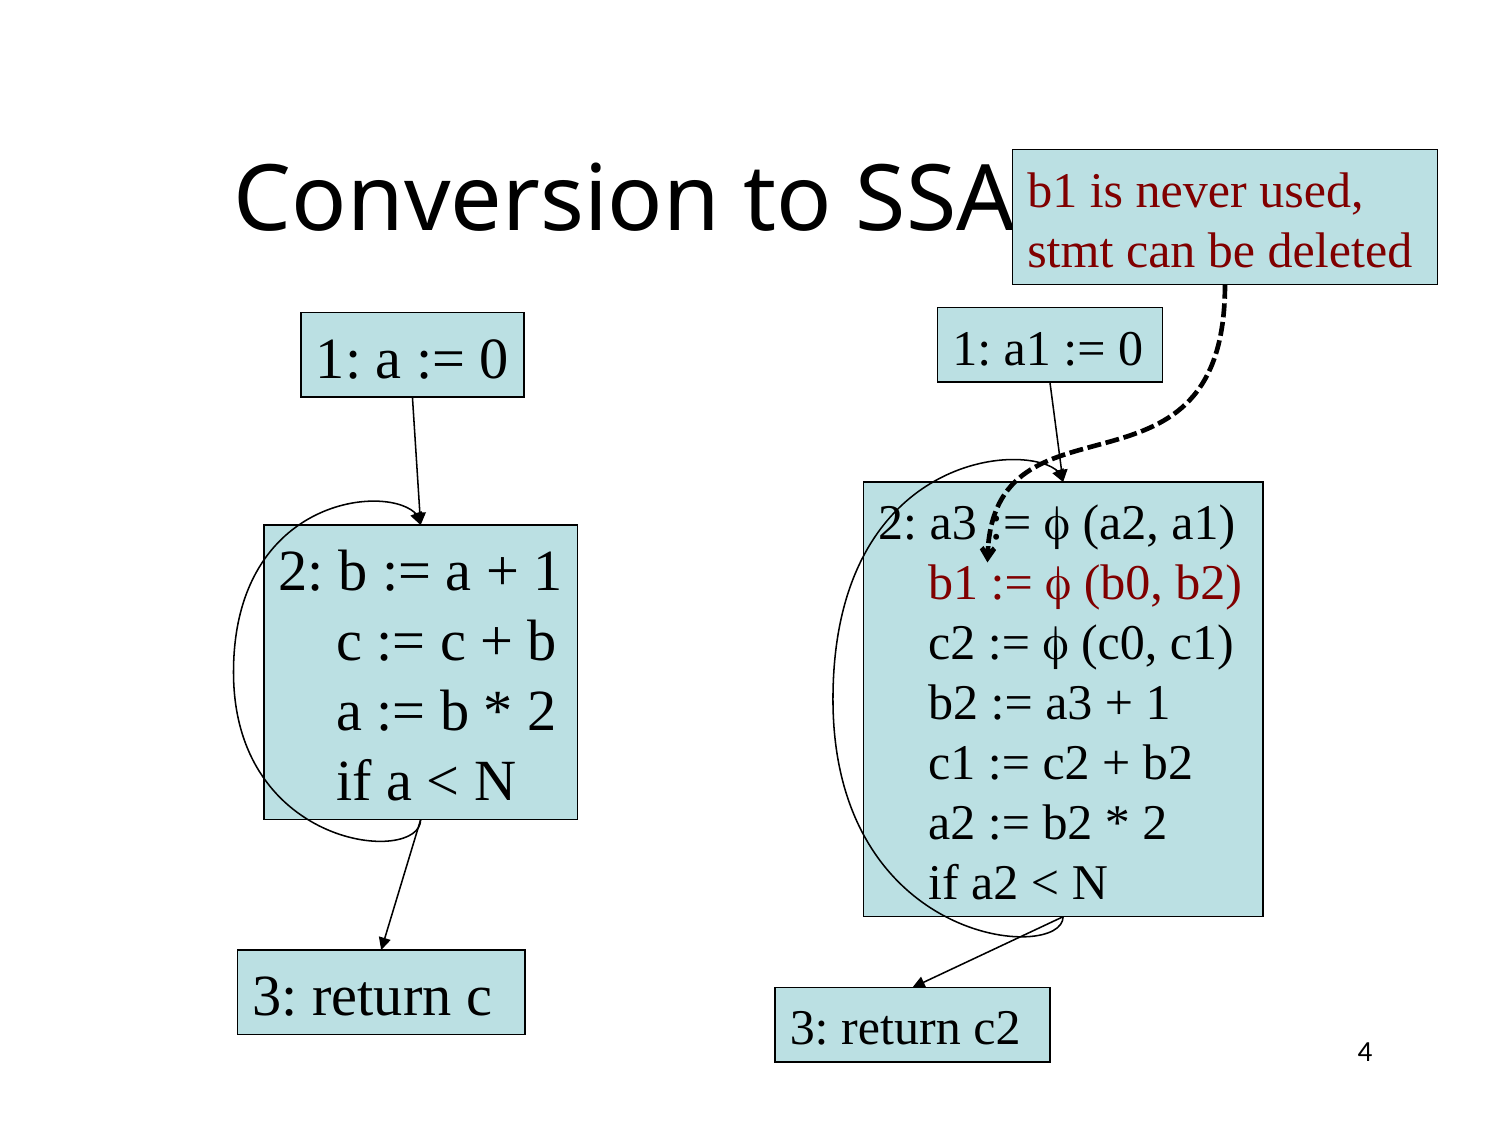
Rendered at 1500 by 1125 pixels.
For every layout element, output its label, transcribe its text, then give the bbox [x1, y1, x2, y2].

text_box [987, 149, 1438, 563]
text_box 1: a := 0 [301, 312, 524, 398]
slide_number 4 [1074, 1024, 1388, 1101]
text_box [912, 917, 1064, 988]
text_box 2: a3 :=  (a2, a1) b1 :=  (b0, b2) c2 :=  (c0, c1) b2 := a3 + 1 c1 := c2 + b2 a2 := b2 * 2 if a2 < N [863, 481, 1263, 698]
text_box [380, 821, 421, 951]
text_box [412, 398, 422, 526]
text_box 3: return c [237, 950, 525, 1035]
text_box 2: b := a + 1 c := c + b a := b * 2 if a < N [263, 524, 578, 820]
text_box 2: a3 :=  (a2, a1) b1 :=  (b0, b2) c2 :=  (c0, c1) b2 := a3 + 1 c1 := c2 + b2 a2 := b2 * 2 if a2 < N [863, 710, 1263, 917]
text_box 1: a1 := 0 [937, 307, 982, 383]
title Conversion to SSA Form [112, 99, 1388, 288]
text_box 3: return c2 [774, 987, 1050, 1063]
